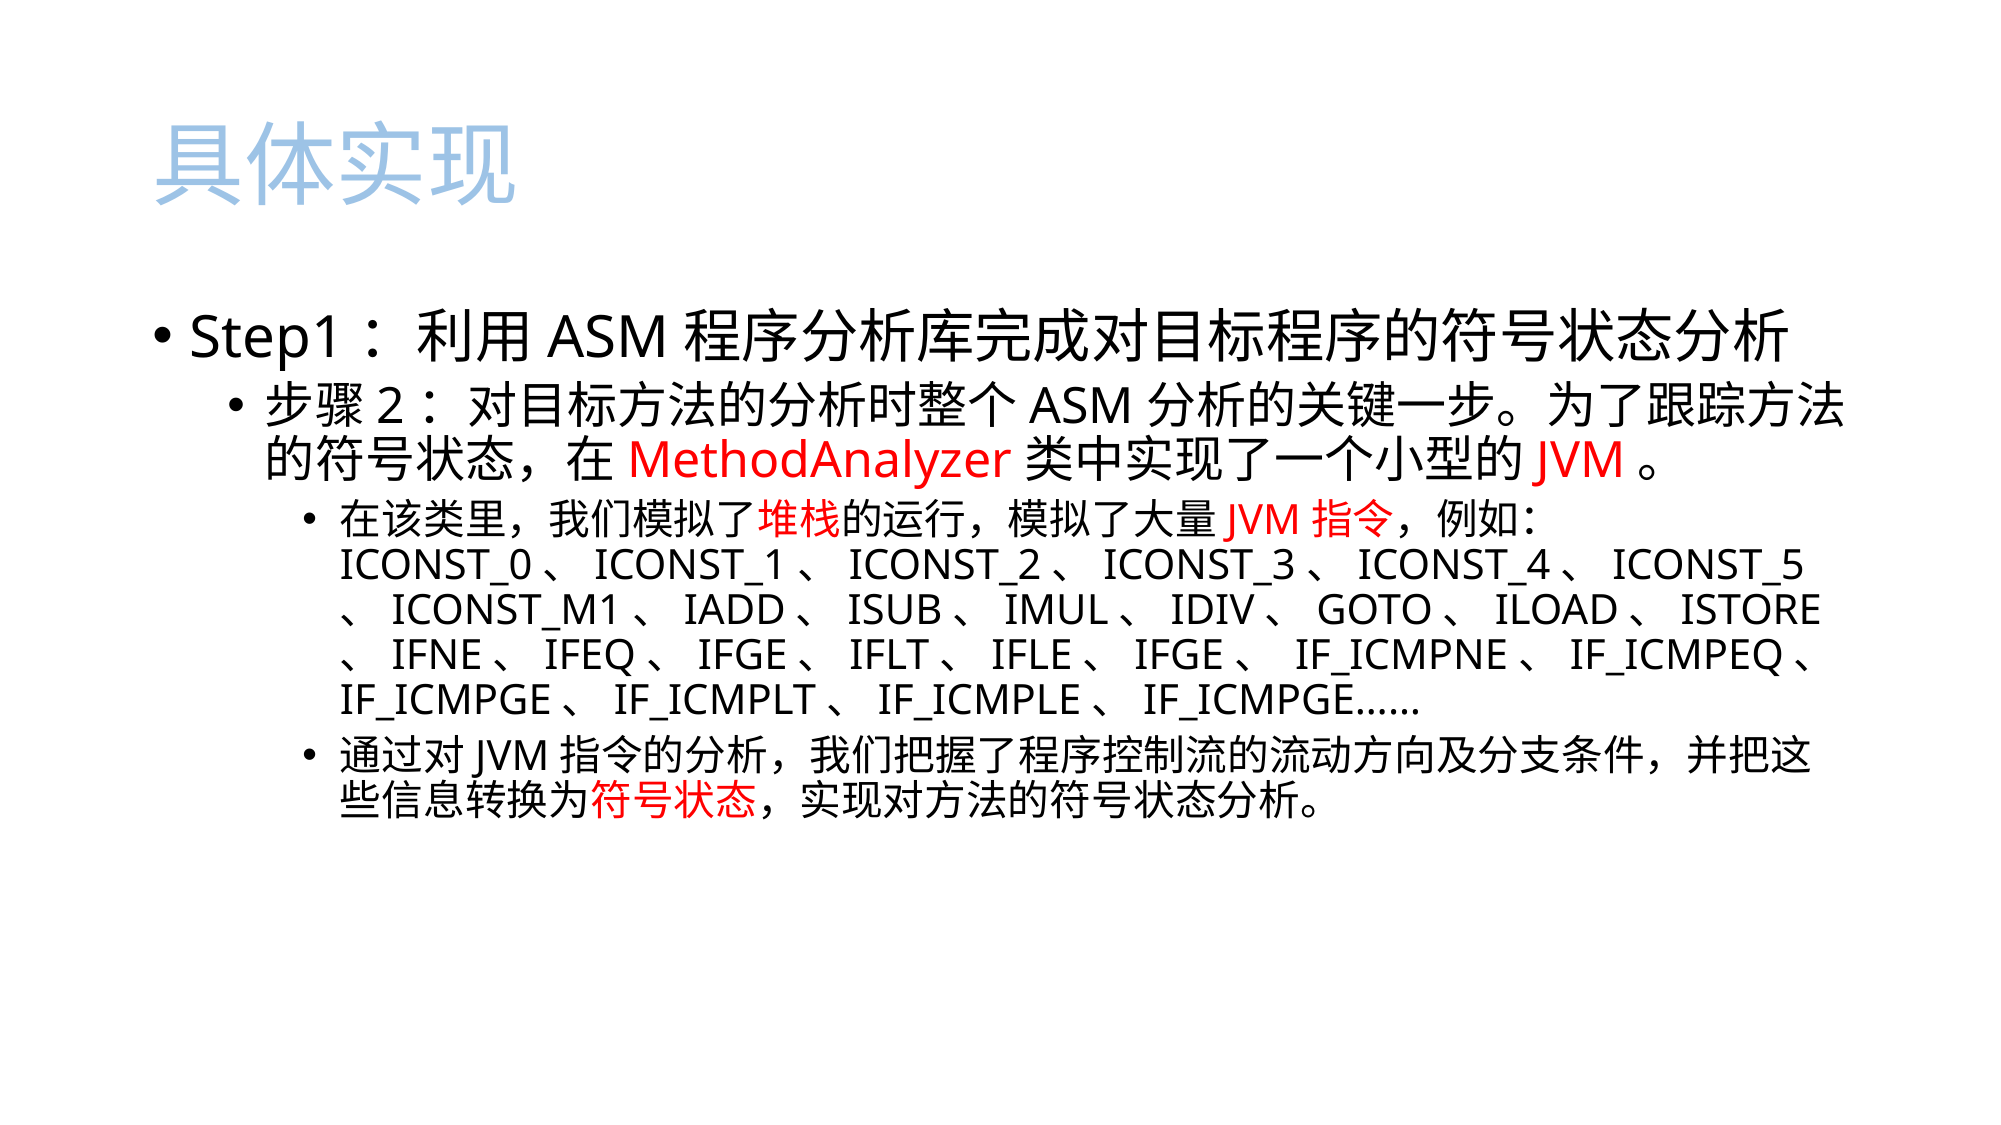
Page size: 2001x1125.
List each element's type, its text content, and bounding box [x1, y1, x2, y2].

title 具体实现 [137, 59, 1863, 278]
list Step1：利用ASM程序分析库完成对目标程序的符号状态分析 步骤2：对目标方法的分析时整个ASM分析的关键一步。为了跟踪方法的符号状态，在MethodAnalyzer类中实现了一个小型的JVM。 在该类里，我们模拟了堆栈的运行，模拟了大量JVM指令，例如：ICONST_0、ICONST_1、ICONST_2、ICONST_3、ICONST_4、ICONST_5、ICONST_M1、IADD、ISUB、IMUL、IDIV、GOTO、ILOAD、ISTORE、IFNE、IFEQ、IFGE、IFLT、IFLE、IFGE、 IF_ICMPNE、IF_ICMPEQ、IF_ICMPGE、IF_ICMPLT、IF_ICMPLE、IF_ICMPGE…… 通过对JVM指令的分析，我们把握了程序控制流的流动方向及分支条件，并把这些信息转换为符号状态，实现对方法的符号状态分析。 [137, 299, 1863, 1014]
